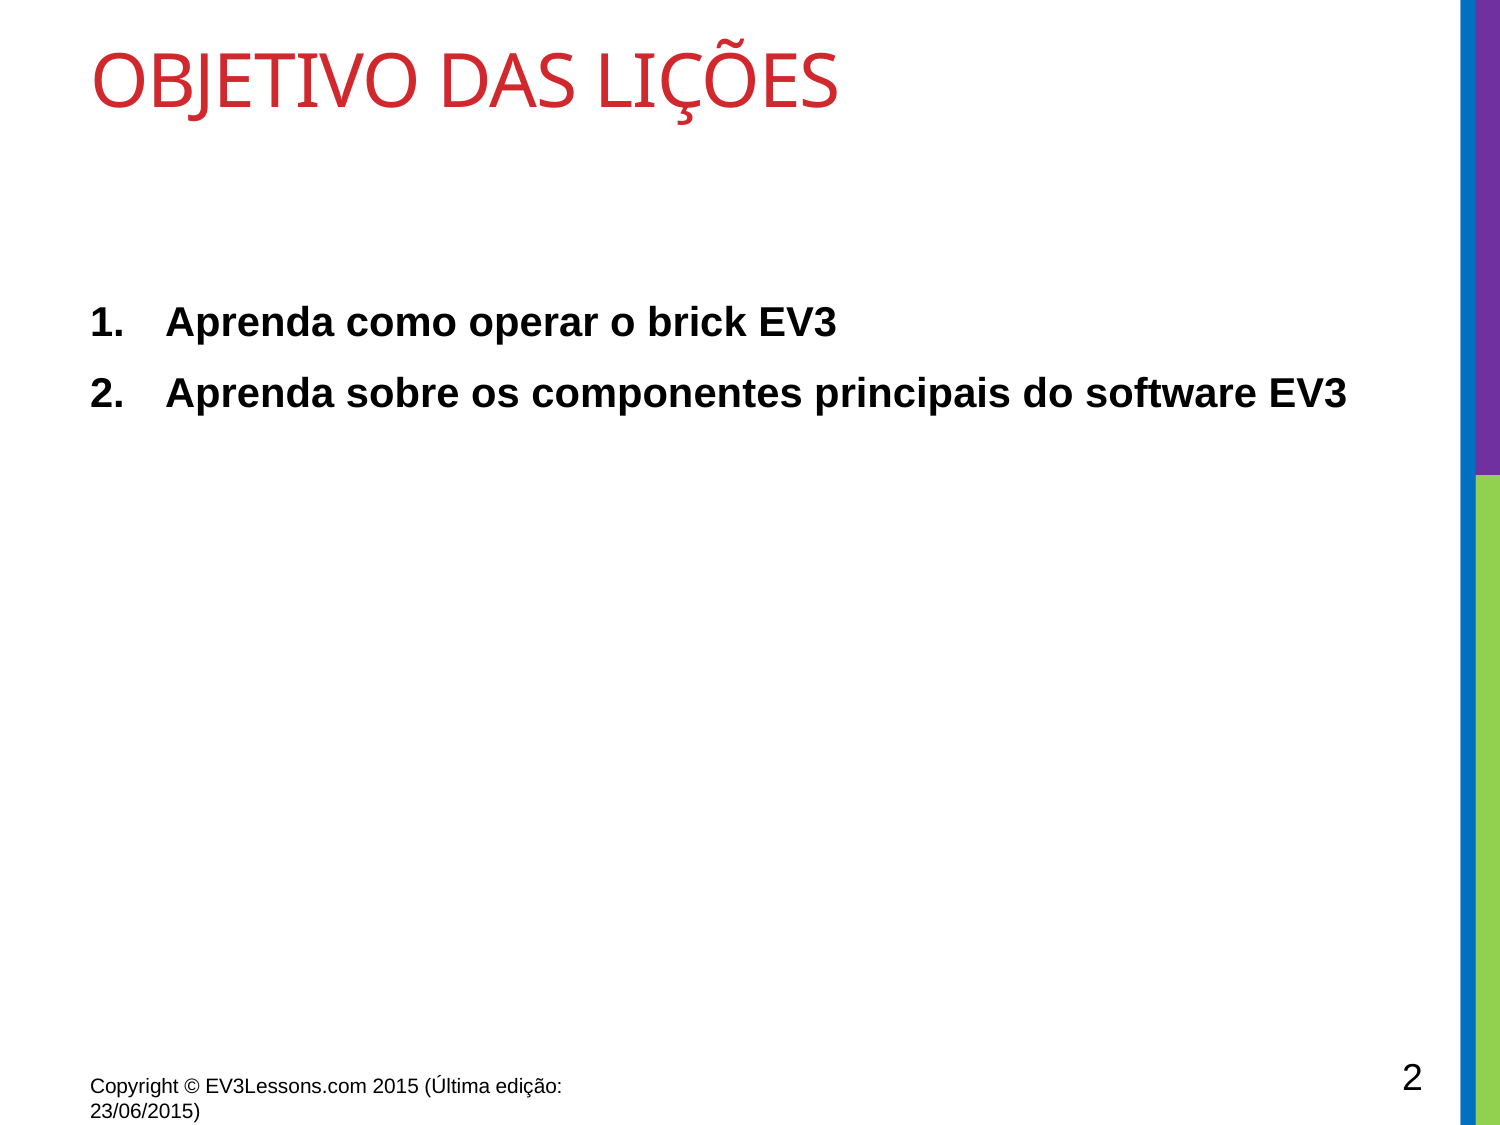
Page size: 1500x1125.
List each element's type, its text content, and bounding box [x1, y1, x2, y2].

title OBJETIVO DAS LIÇÕES [75, 25, 1428, 250]
list Aprenda como operar o brick EV3 Aprenda sobre os componentes principais do software EV3 [75, 287, 1428, 1005]
footer Copyright © EV3Lessons.com 2015 (Última edição: 23/06/2015) [75, 1065, 638, 1112]
slide_number 2 [1387, 1045, 1491, 1106]
